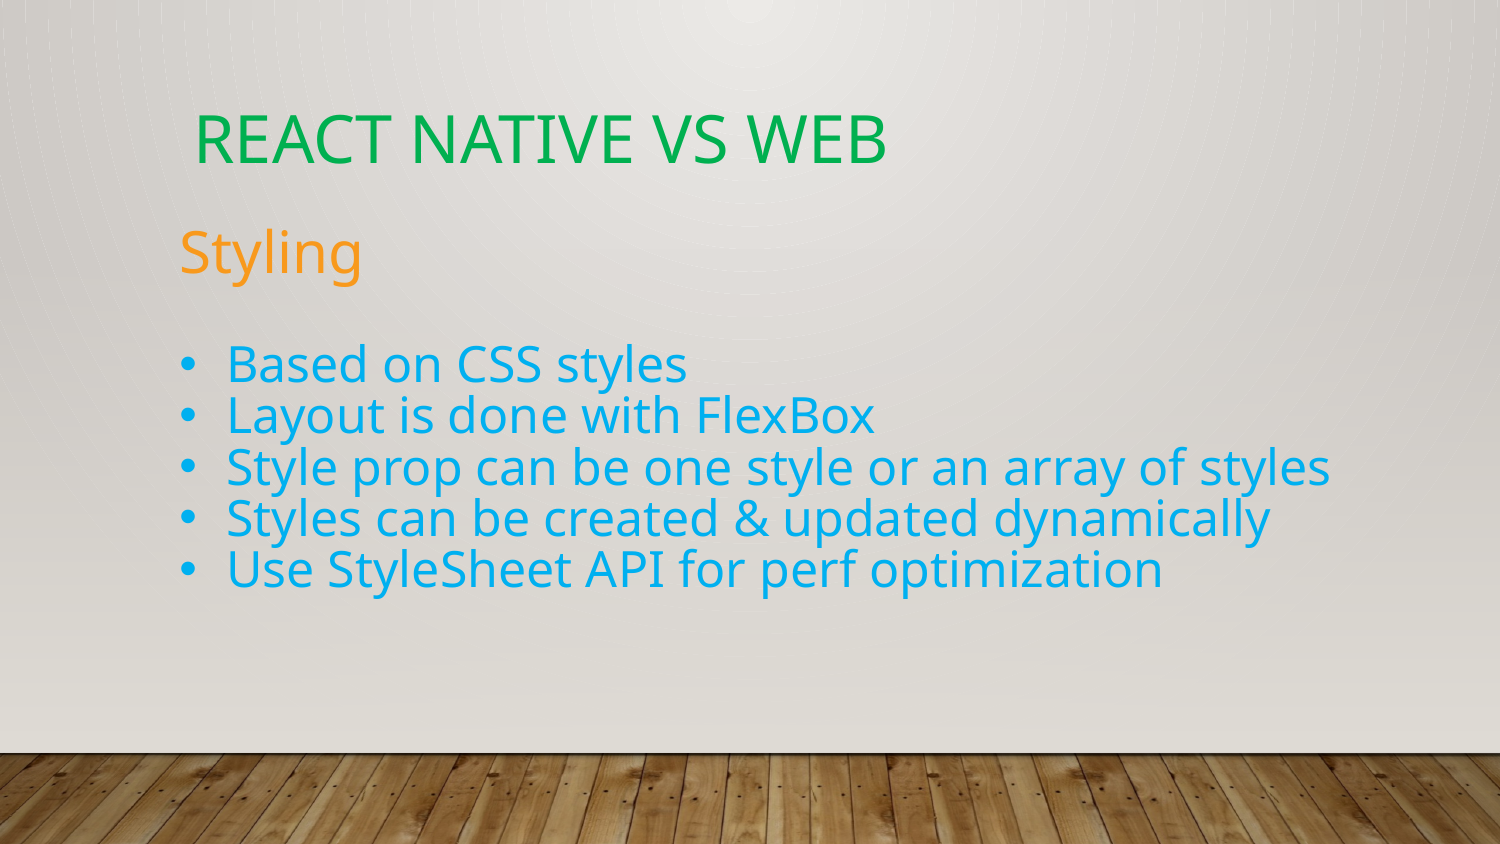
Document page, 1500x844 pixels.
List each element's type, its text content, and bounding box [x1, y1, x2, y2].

text_box Styling [164, 208, 1123, 293]
text_box Based on CSS styles Layout is done with FlexBox Style prop can be one style or an array of styles Styles can be created & updated dynamically Use StyleSheet API for perf optimization [164, 334, 1377, 606]
picture [0, 753, 1500, 844]
title React Native vs Web [178, 98, 1361, 229]
